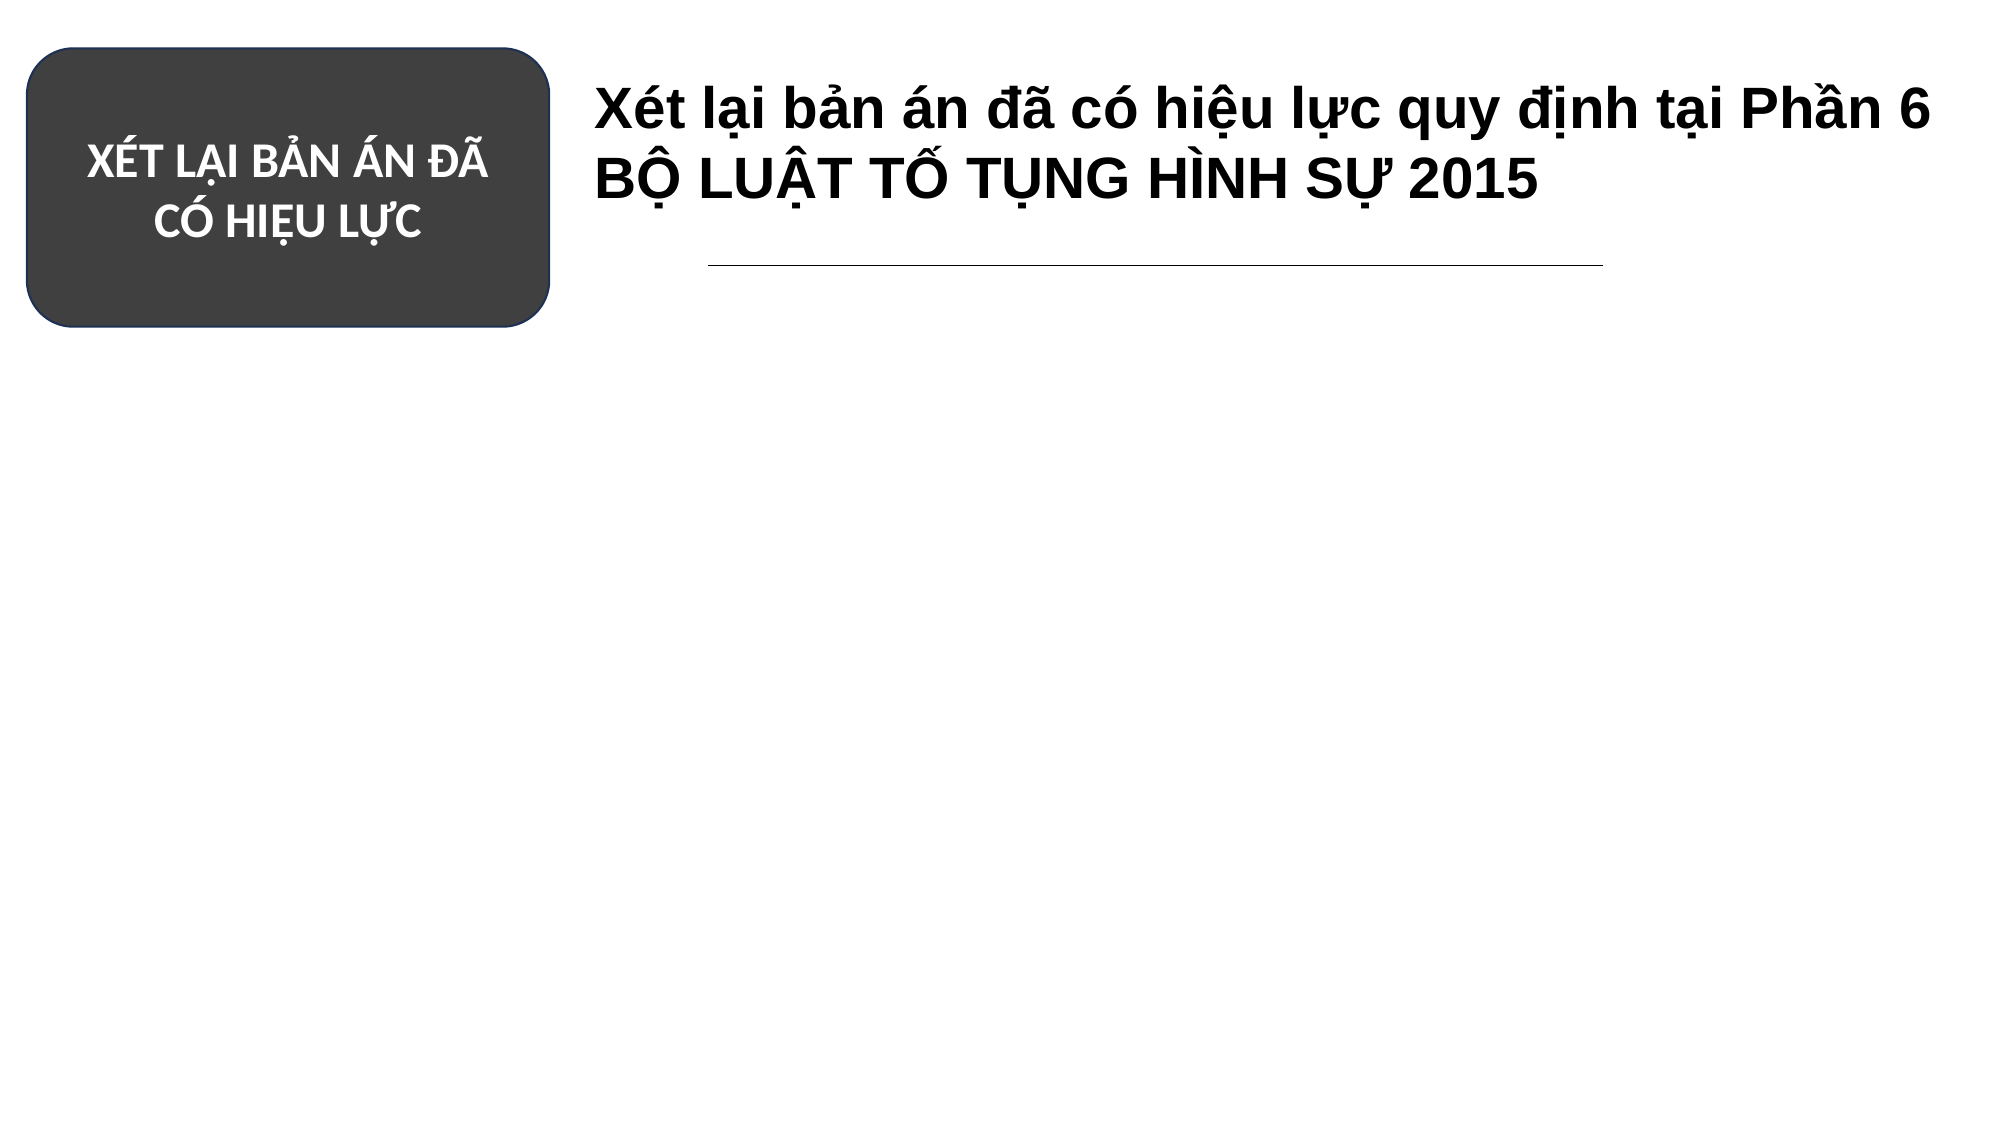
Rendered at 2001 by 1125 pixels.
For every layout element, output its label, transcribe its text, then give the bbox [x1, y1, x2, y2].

text_box XÉT LẠI BẢN ÁN ĐÃ CÓ HIỆU LỰC [25, 47, 551, 328]
text_box Xét lại bản án đã có hiệu lực quy định tại Phần 6 BỘ LUẬT TỐ TỤNG HÌNH SỰ 2015 [579, 63, 2000, 218]
